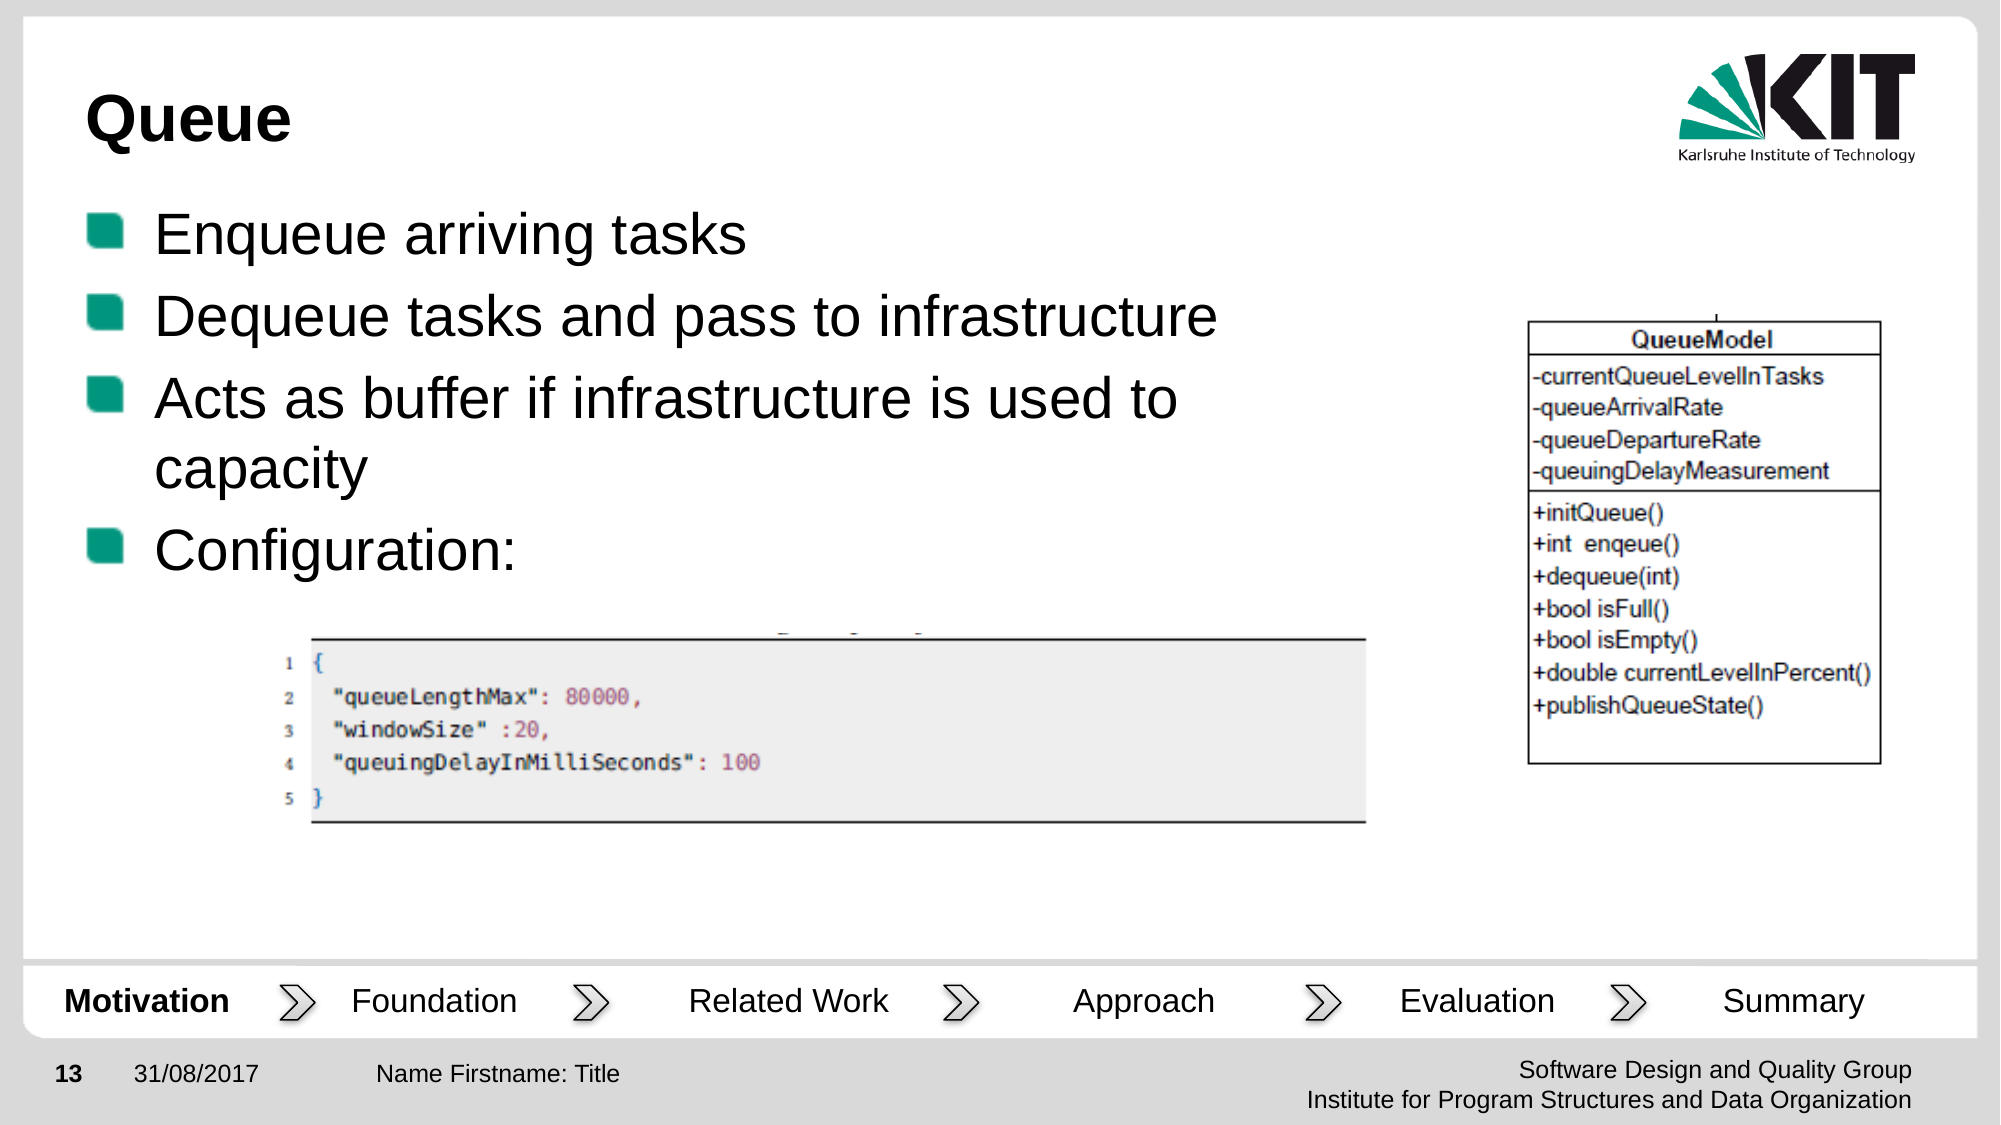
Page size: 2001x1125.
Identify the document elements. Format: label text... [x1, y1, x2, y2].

picture [0, 0, 2000, 1125]
title Queue [85, 62, 1598, 156]
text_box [15, 962, 2000, 1029]
list Enqueue arriving tasks Dequeue tasks and pass to infrastructure Acts as buffer if infrastructure is used to capacity Configuration: [85, 196, 1367, 564]
